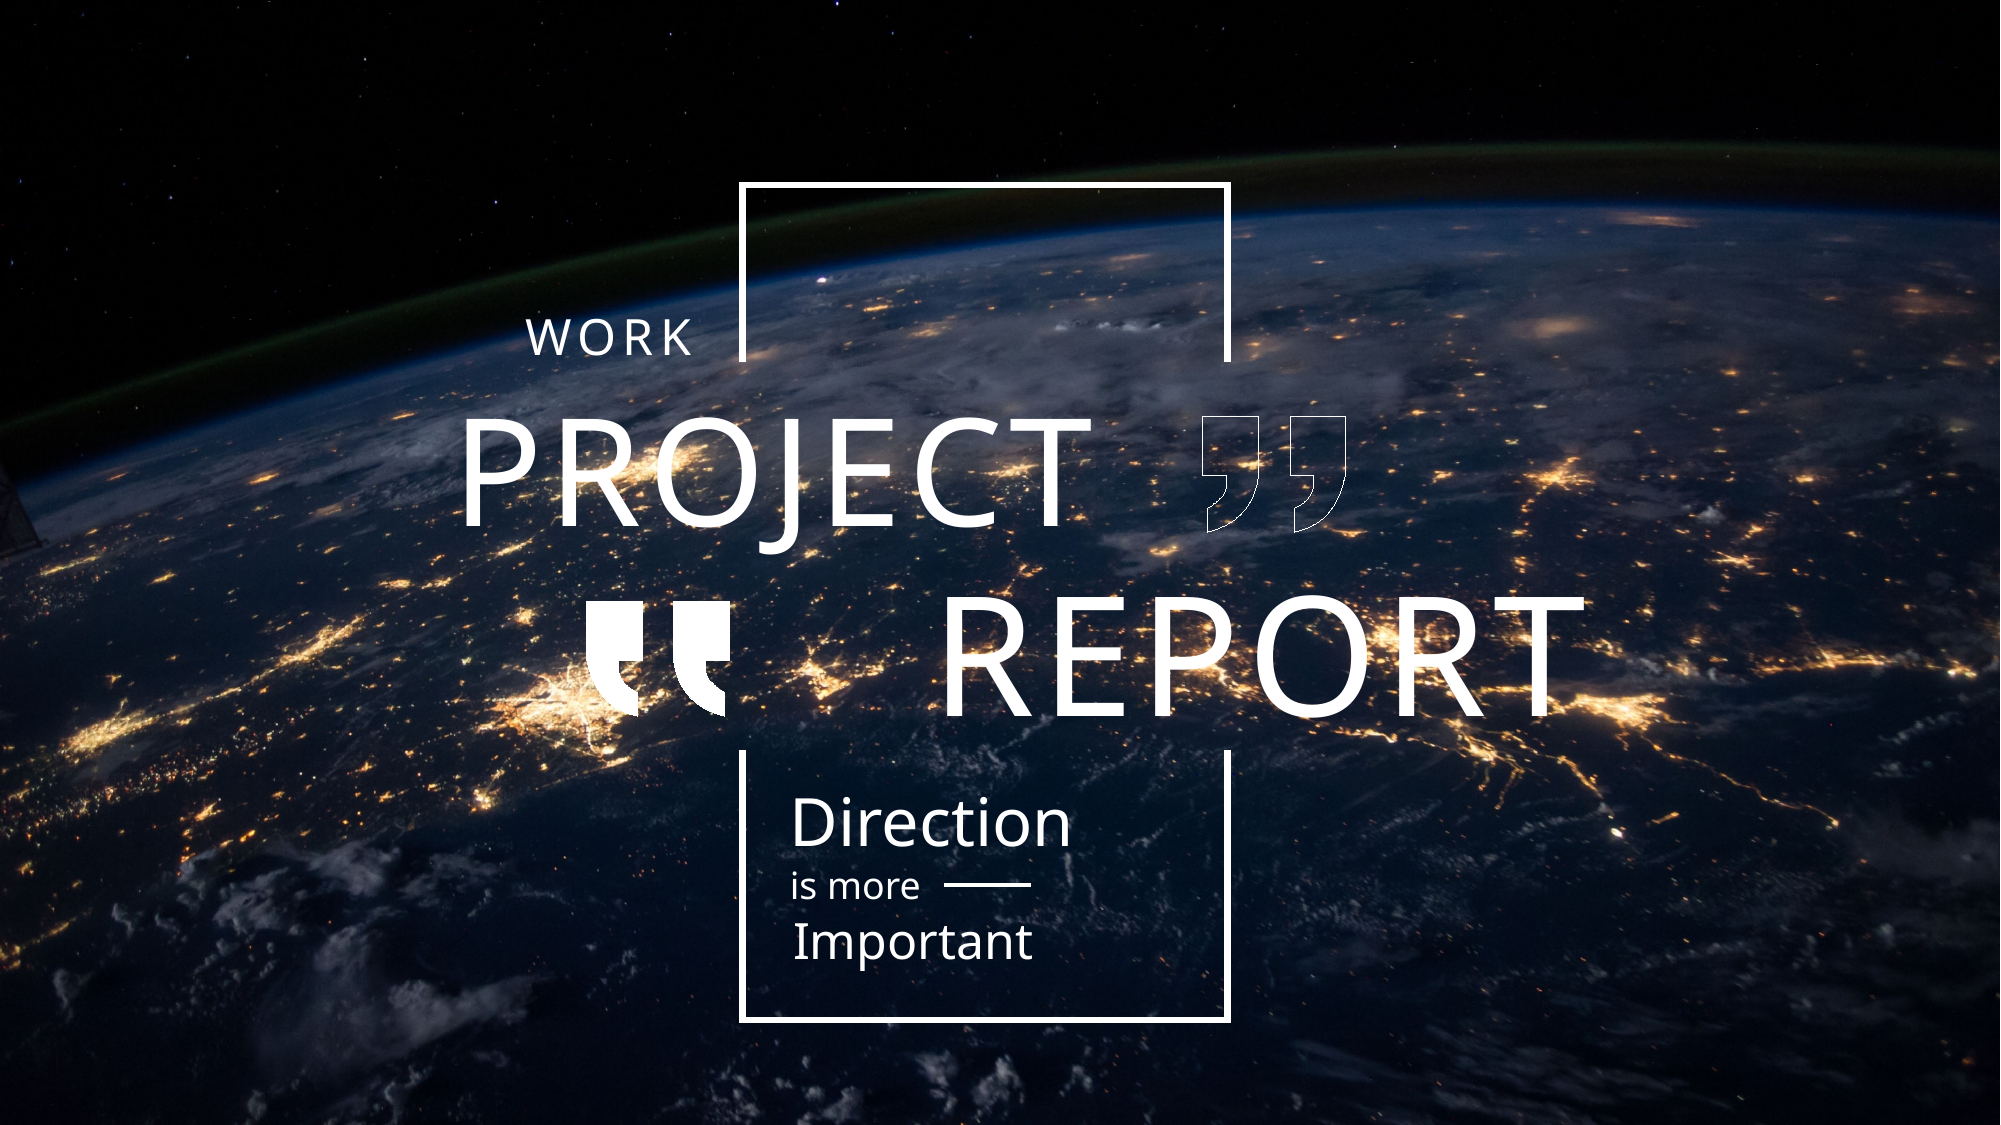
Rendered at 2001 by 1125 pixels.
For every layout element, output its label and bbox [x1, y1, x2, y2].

text_box [774, 854, 1031, 916]
picture [0, 0, 2000, 1125]
